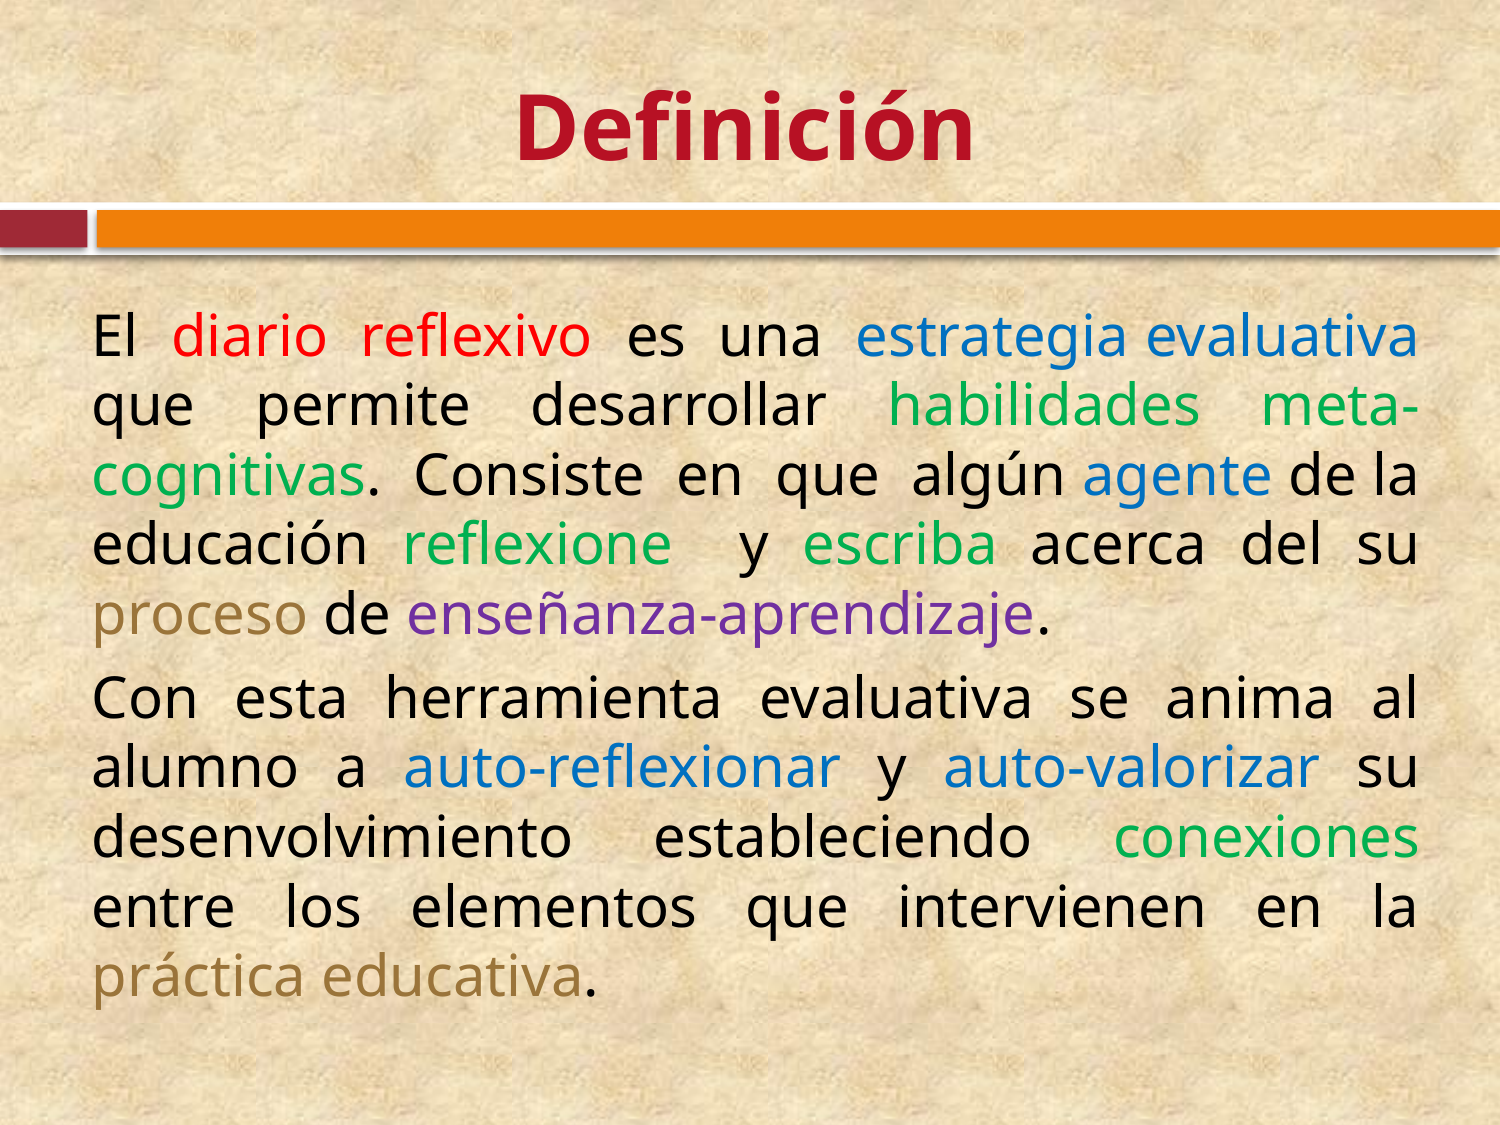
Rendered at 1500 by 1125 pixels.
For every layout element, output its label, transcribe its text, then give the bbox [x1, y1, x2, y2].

picture [0, 255, 1500, 1125]
title Definición [76, 42, 1415, 206]
picture [0, 0, 1500, 202]
list El diario reflexivo es una estrategia evaluativa que permite desarrollar habilidades meta-cognitivas. Consiste en que algún agente de la educación reflexione y escriba acerca del su proceso de enseñanza-aprendizaje. Con esta herramienta evaluativa se anima al alumno a auto-reflexionar y auto-valorizar su desenvolvimiento estableciendo conexiones entre los elementos que intervienen en la práctica educativa. [76, 290, 1436, 1029]
